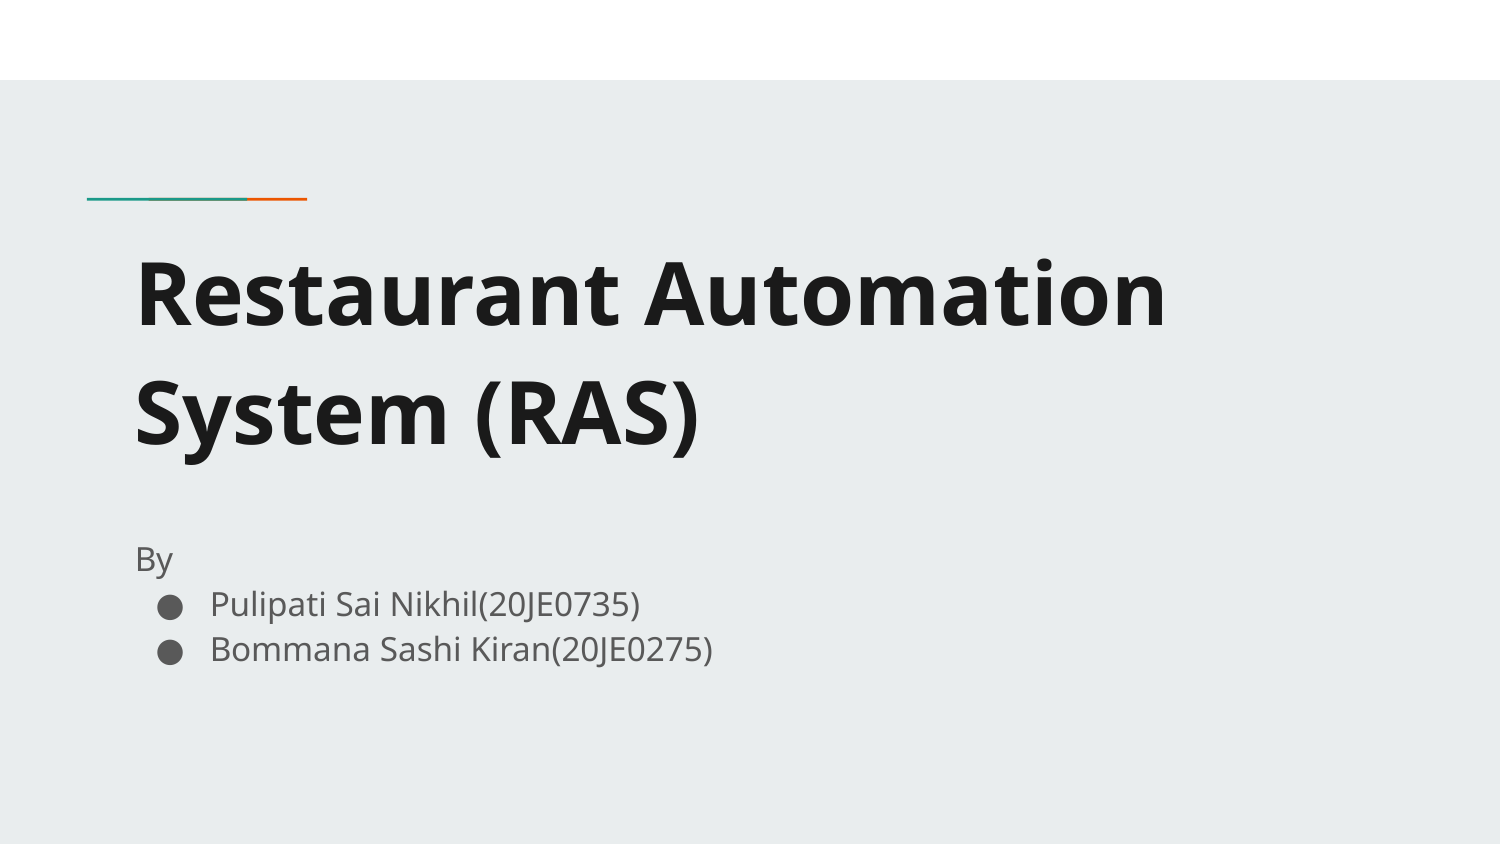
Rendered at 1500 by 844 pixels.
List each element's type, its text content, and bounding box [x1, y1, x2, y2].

title Restaurant Automation System (RAS) [119, 216, 1381, 490]
subtitle By Pulipati Sai Nikhil(20JE0735) Bommana Sashi Kiran(20JE0275) [119, 520, 1381, 812]
